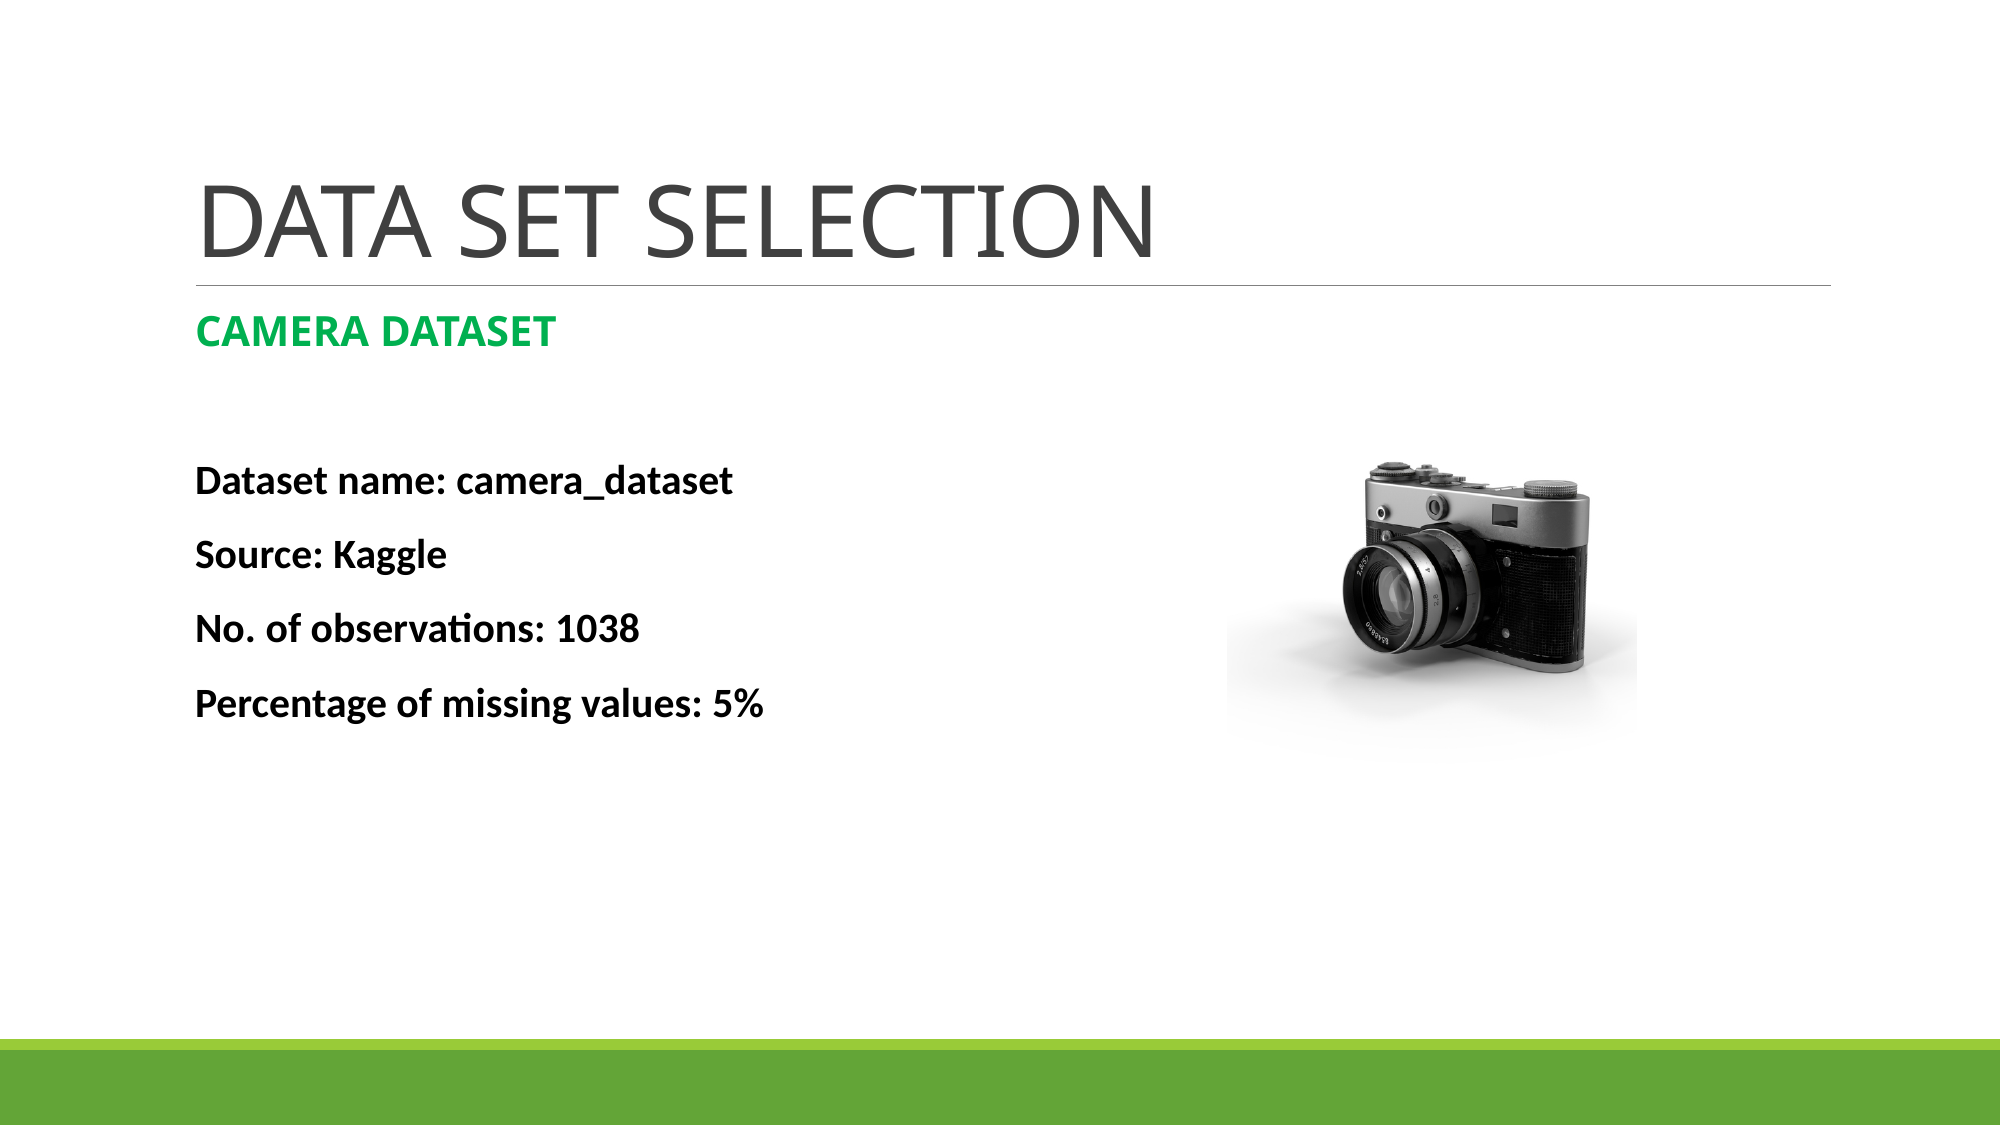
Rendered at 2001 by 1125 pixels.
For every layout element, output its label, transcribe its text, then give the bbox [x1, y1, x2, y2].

title DATA SET SELECTION [180, 47, 1830, 285]
list CAMERA DATASET Dataset name: camera_dataset Source: Kaggle No. of observations: 1038 Percentage of missing values: 5% [180, 302, 1830, 963]
picture [1226, 357, 1638, 768]
